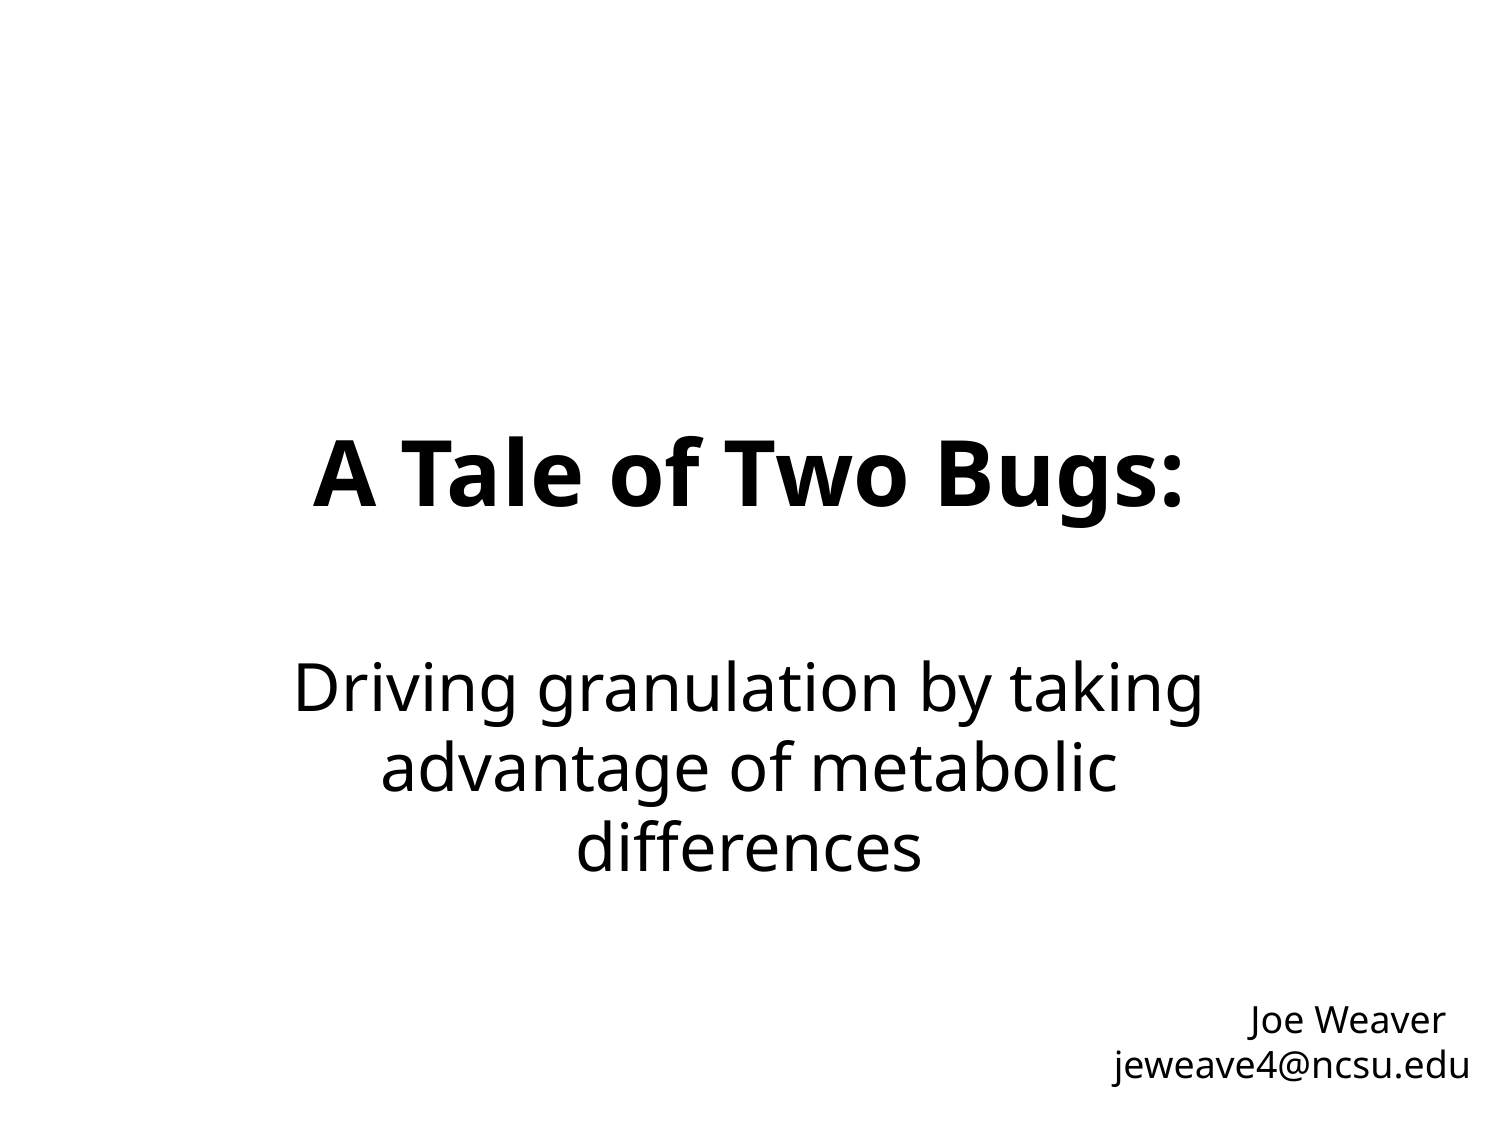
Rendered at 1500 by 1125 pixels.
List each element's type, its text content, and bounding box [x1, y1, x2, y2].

text_box Joe Weaver jeweave4@ncsu.edu [1099, 988, 1487, 1094]
subtitle Driving granulation by taking advantage of metabolic differences [225, 637, 1275, 925]
title A Tale of Two Bugs: [112, 349, 1388, 591]
